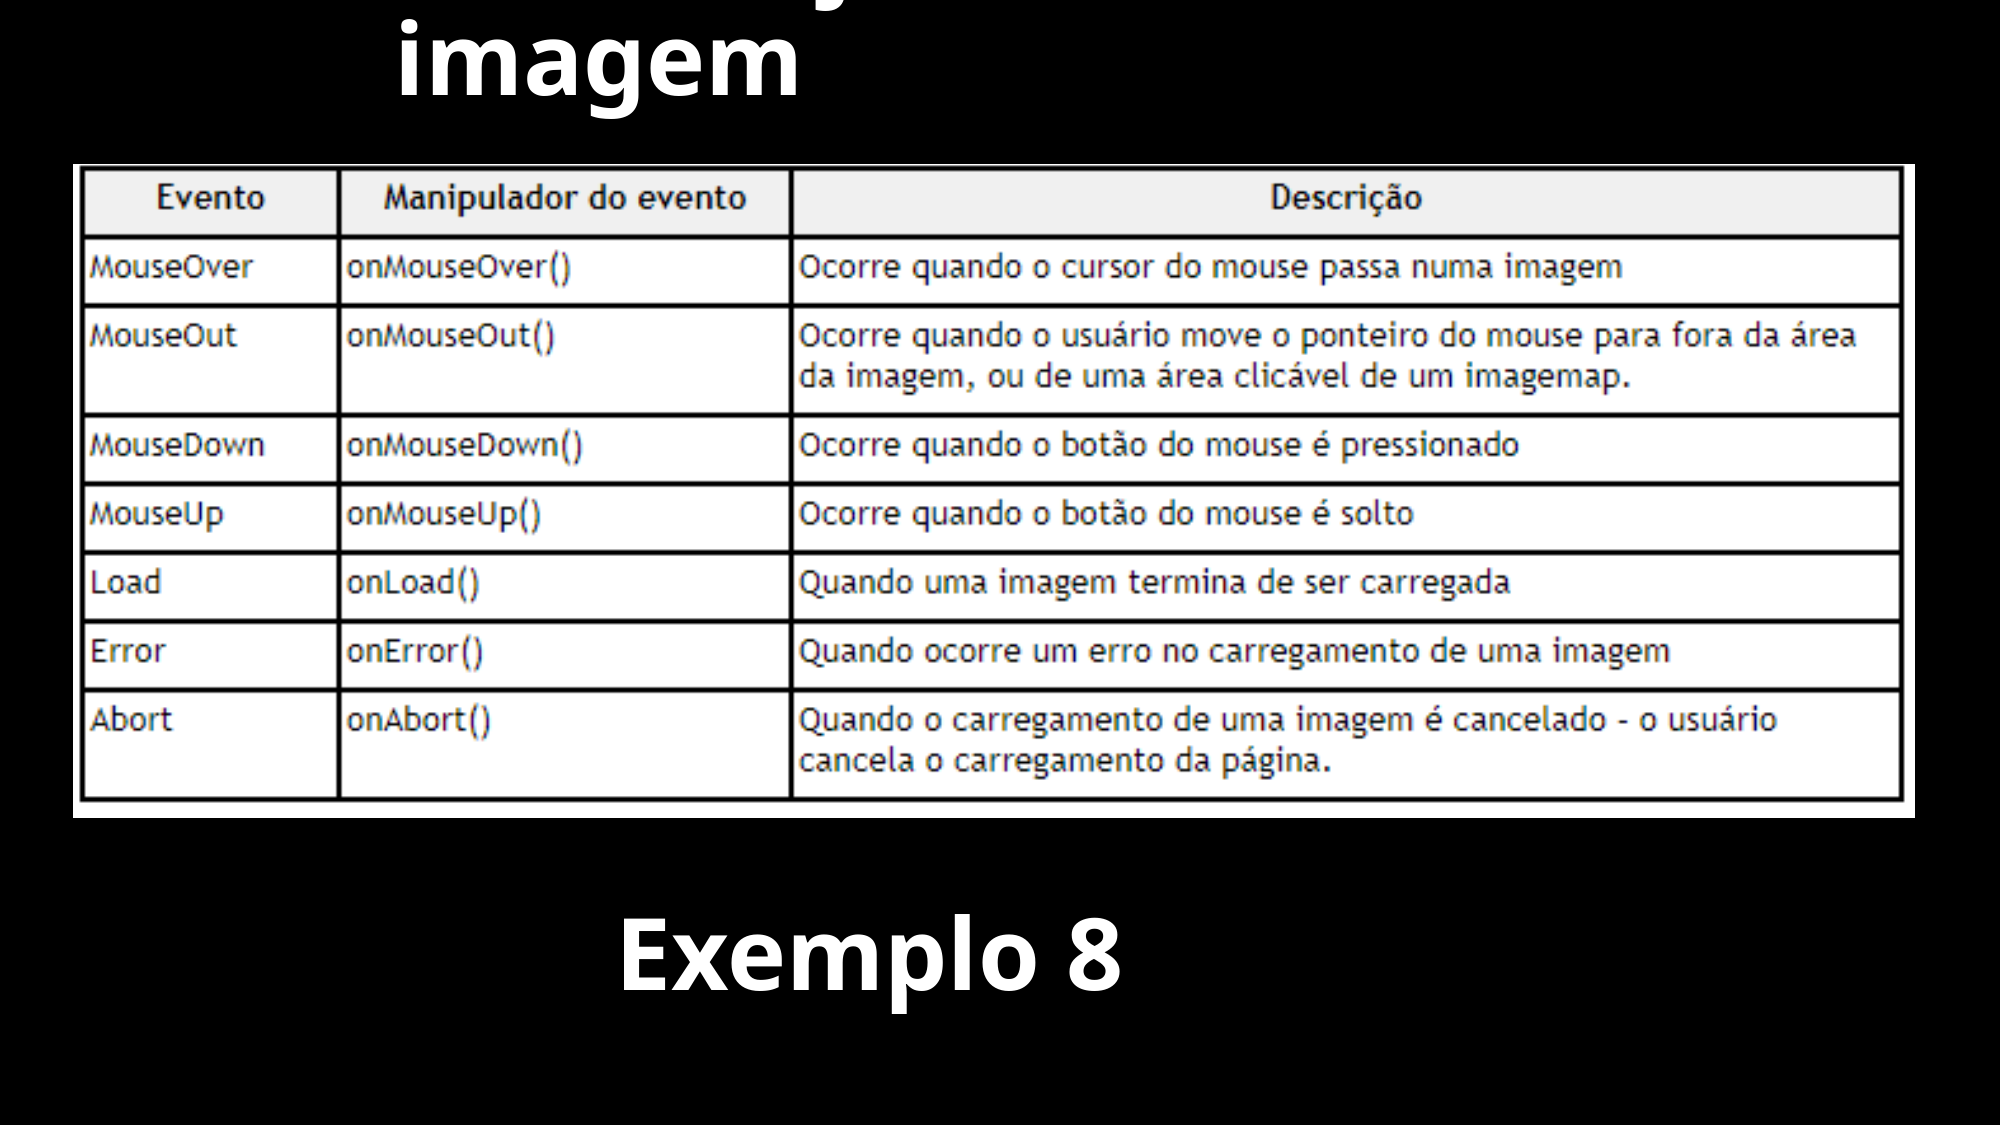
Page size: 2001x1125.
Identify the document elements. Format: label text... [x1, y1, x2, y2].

text_box Exemplo 8 [447, 911, 1293, 1020]
picture [73, 164, 1915, 818]
title Evento de objeto imagem [24, 20, 1200, 125]
